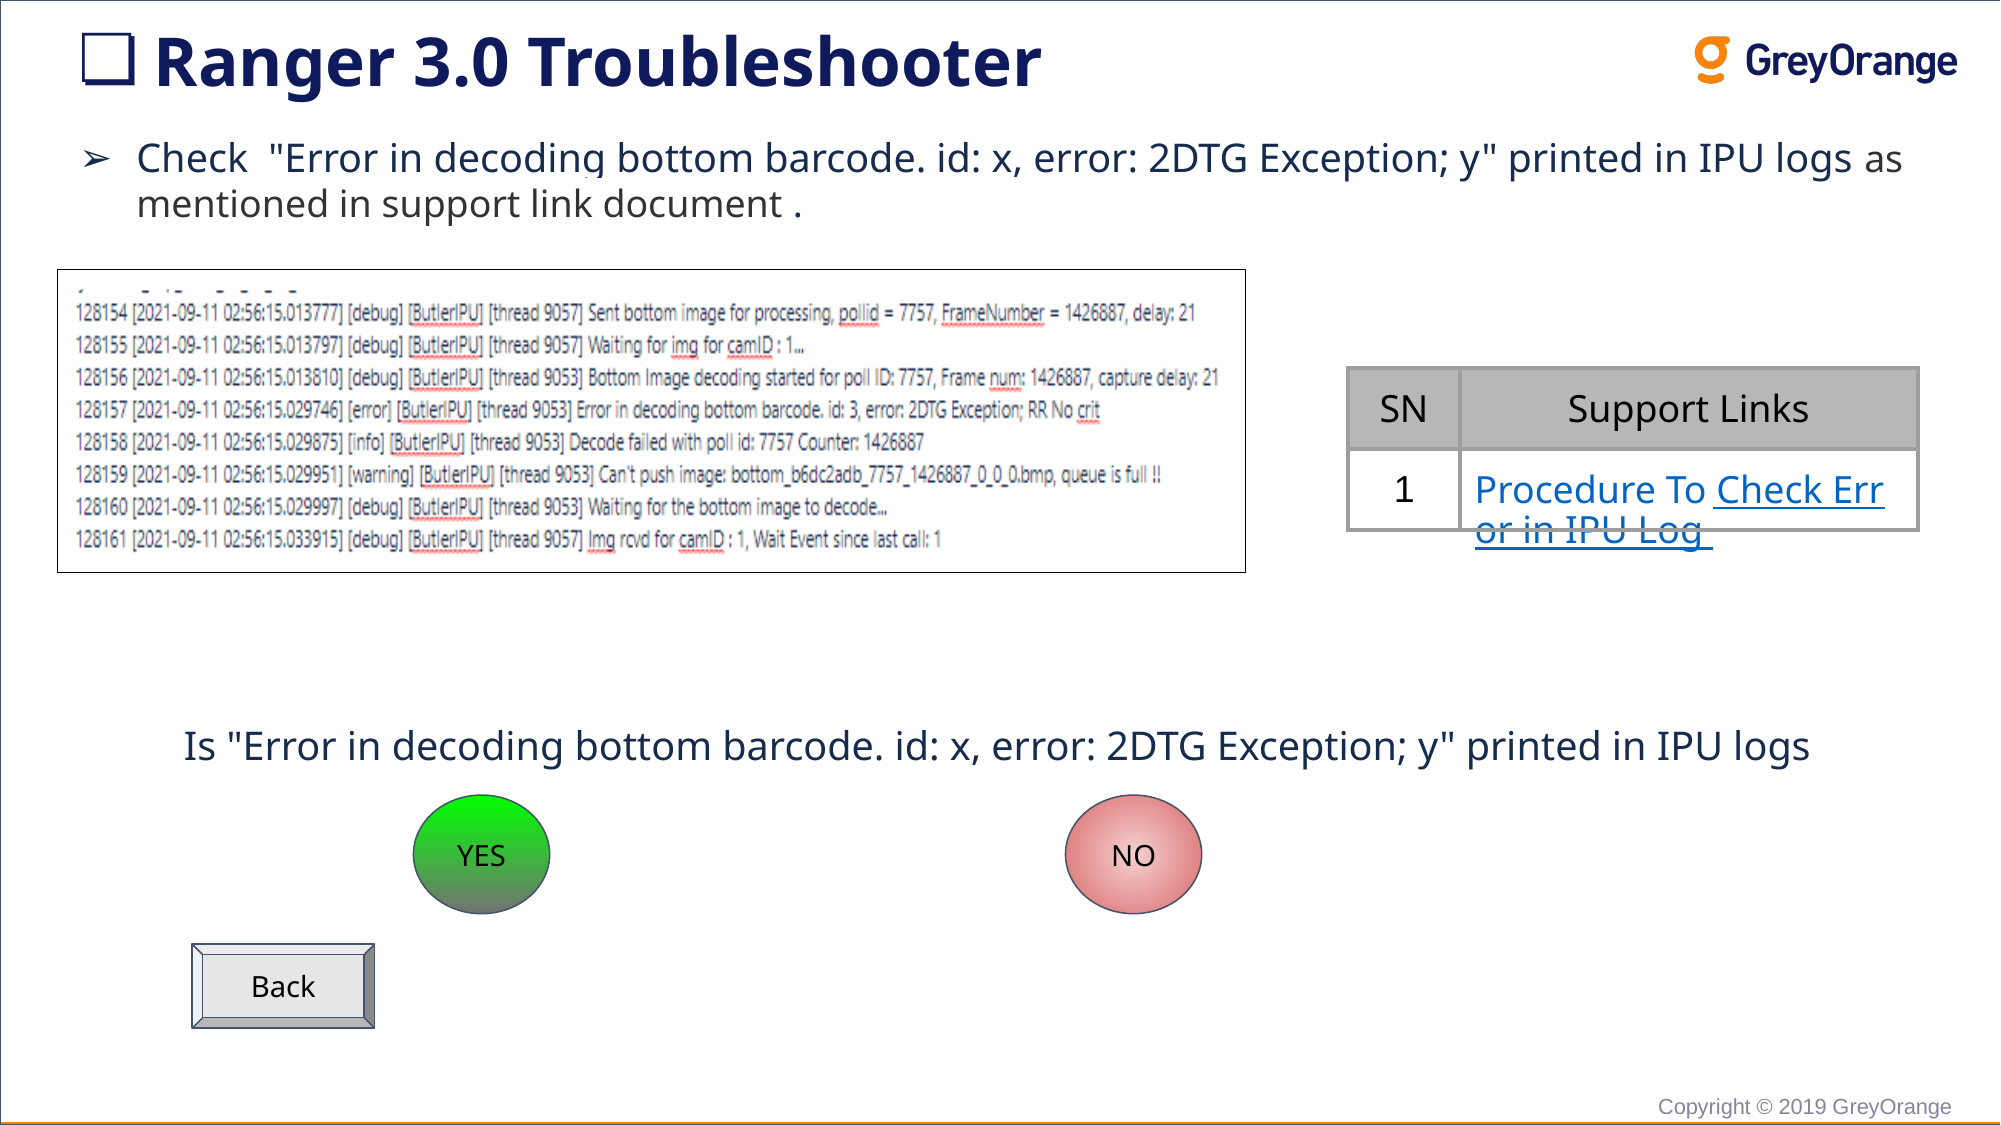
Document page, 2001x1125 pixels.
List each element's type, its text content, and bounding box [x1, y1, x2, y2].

text_box NO [1065, 795, 1202, 914]
table_header Support Links [1462, 370, 1916, 447]
text_box Ranger 3.0 Troubleshooter [63, 17, 1975, 102]
text_box [57, 269, 1246, 573]
table_cell 1 [1350, 451, 1458, 528]
table_cell Procedure To Check Error in IPU Log [1462, 451, 1916, 528]
table_cell 1 [195, 945, 372, 954]
text_box Is "Error in decoding bottom barcode. id: x, error: 2DTG Exception; y" printed in IPU logs [93, 706, 1944, 784]
picture [63, 289, 1246, 563]
text_box Back [192, 944, 375, 1029]
table_header SN [1350, 370, 1458, 447]
text_box YES [413, 795, 550, 914]
text_box Check "Error in decoding bottom barcode. id: x, error: 2DTG Exception; y" printed in IPU logs as mentioned in support link document . [46, 117, 1975, 288]
text_box [0, 0, 2000, 1125]
